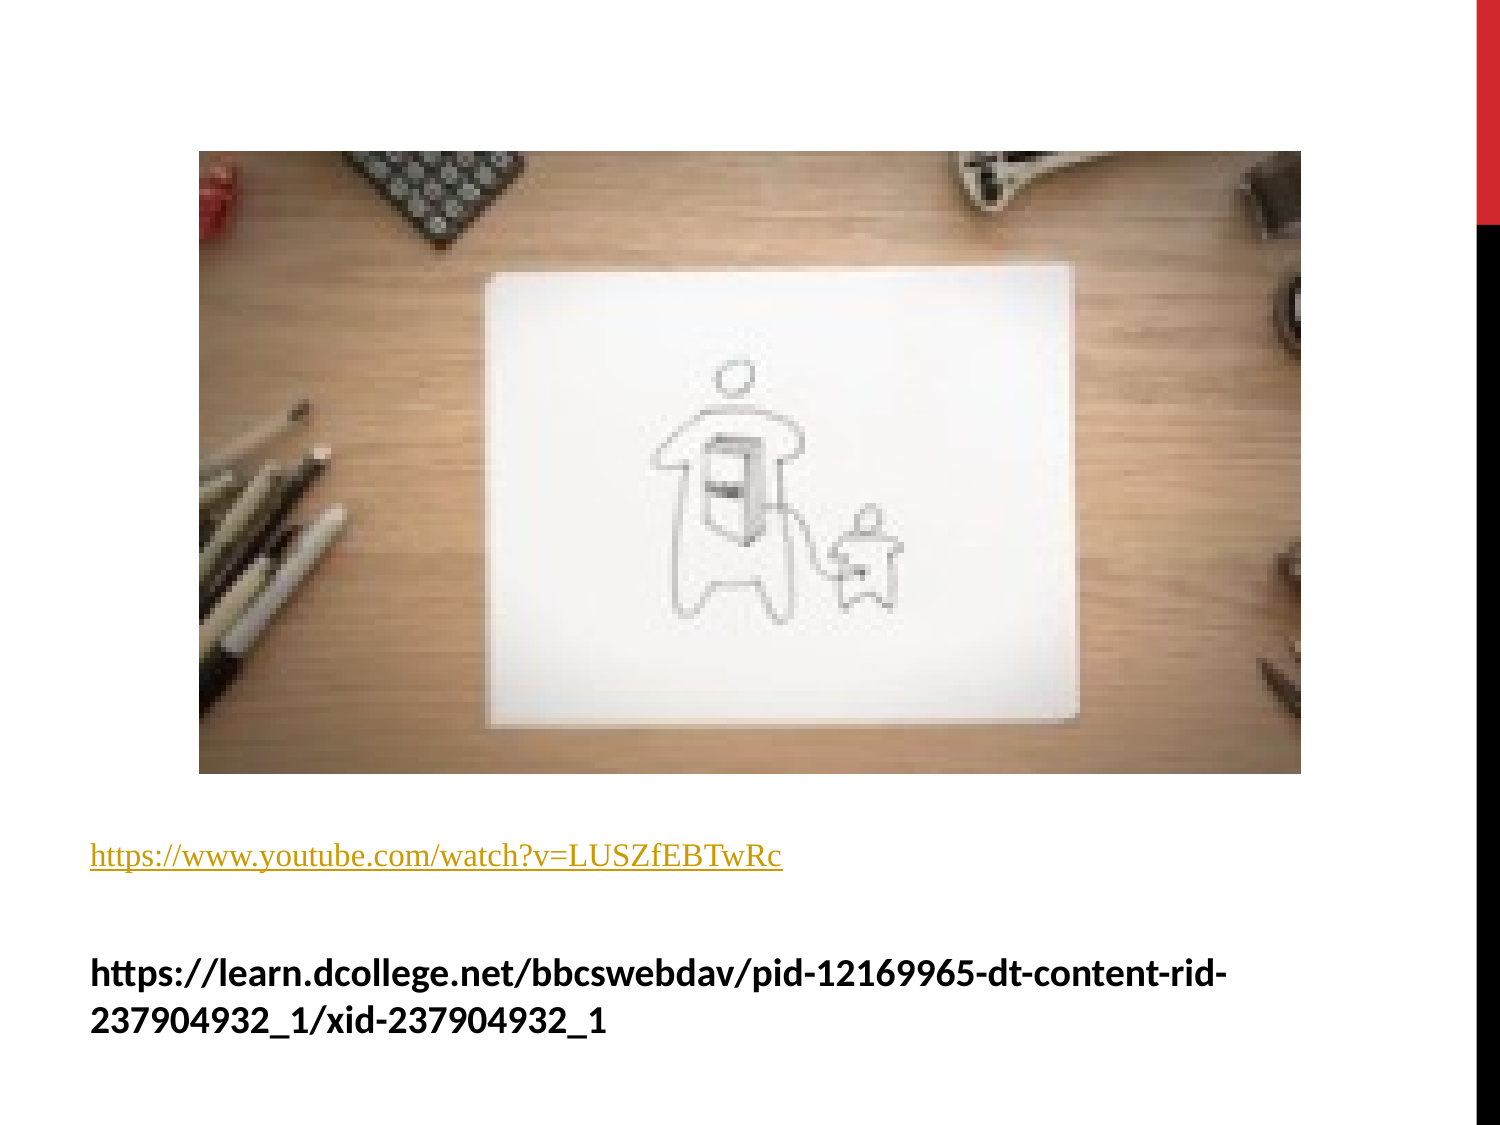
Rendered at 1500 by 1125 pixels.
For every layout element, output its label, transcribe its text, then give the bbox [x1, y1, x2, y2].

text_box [198, 150, 1302, 775]
list https://www.youtube.com/watch?v=LUSZfEBTwRc https://learn.dcollege.net/bbcswebdav/pid-12169965-dt-content-rid-237904932_1/xid-237904932_1 [75, 762, 1425, 1050]
